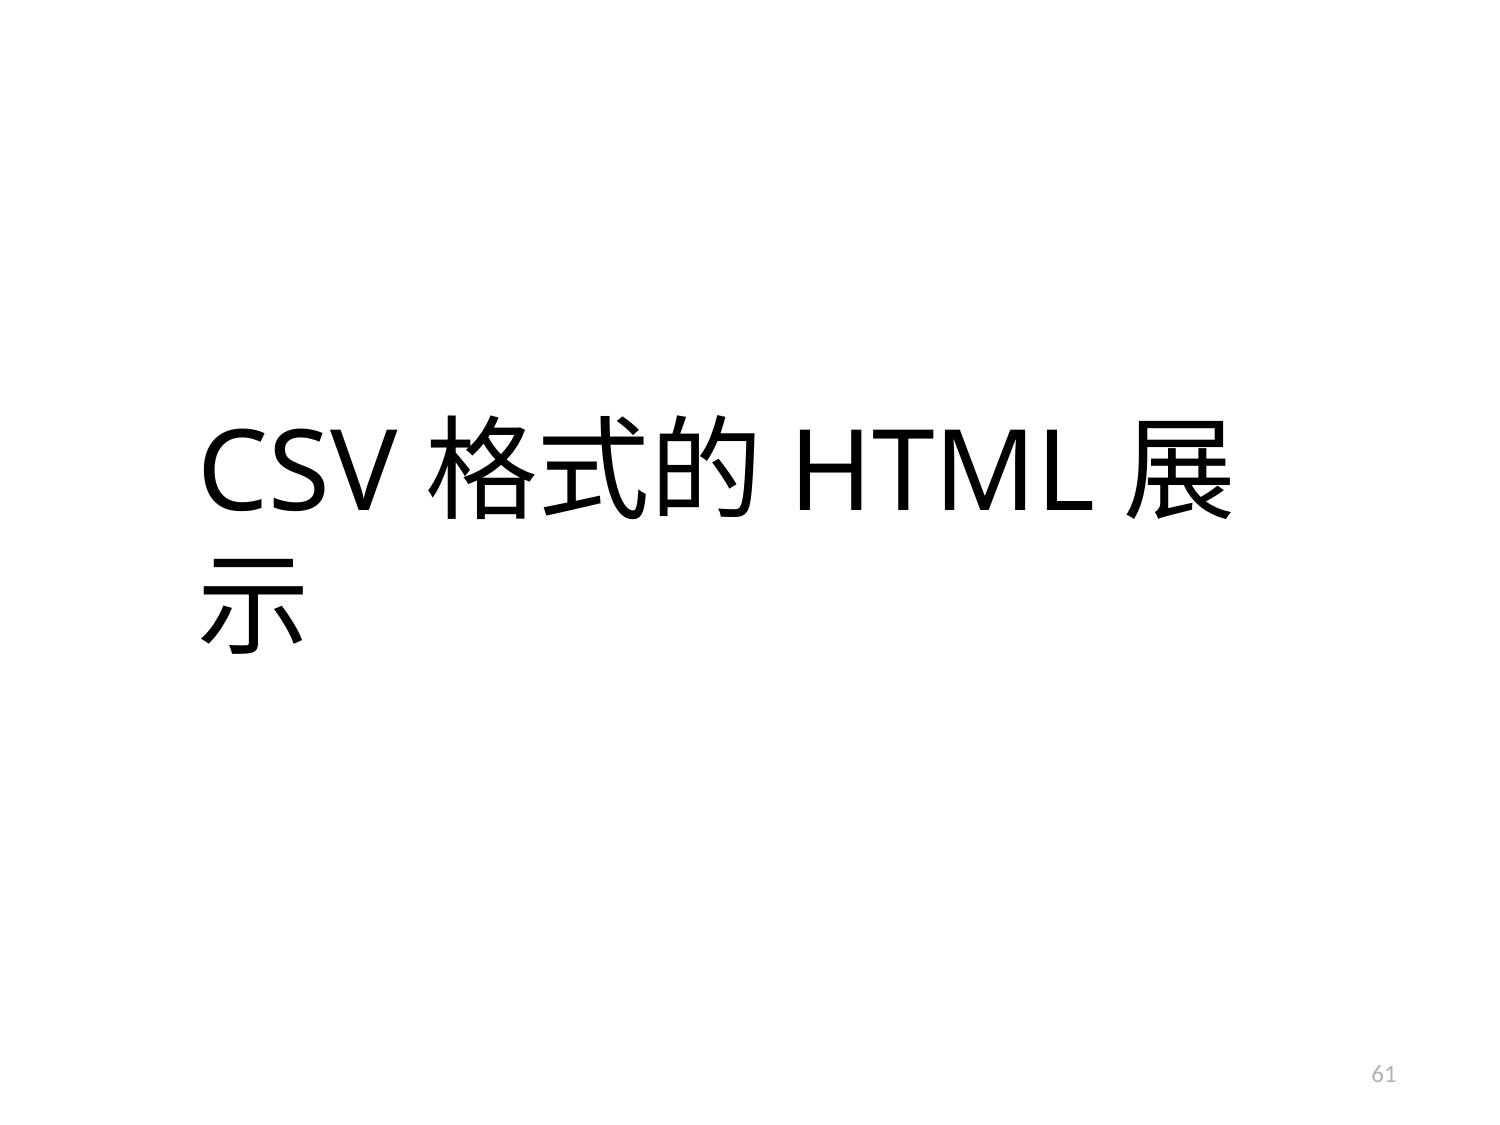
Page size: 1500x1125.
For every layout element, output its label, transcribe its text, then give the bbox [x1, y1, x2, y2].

slide_number 61 [1059, 1042, 1397, 1103]
title CSV格式的HTML展示 [195, 395, 1298, 668]
